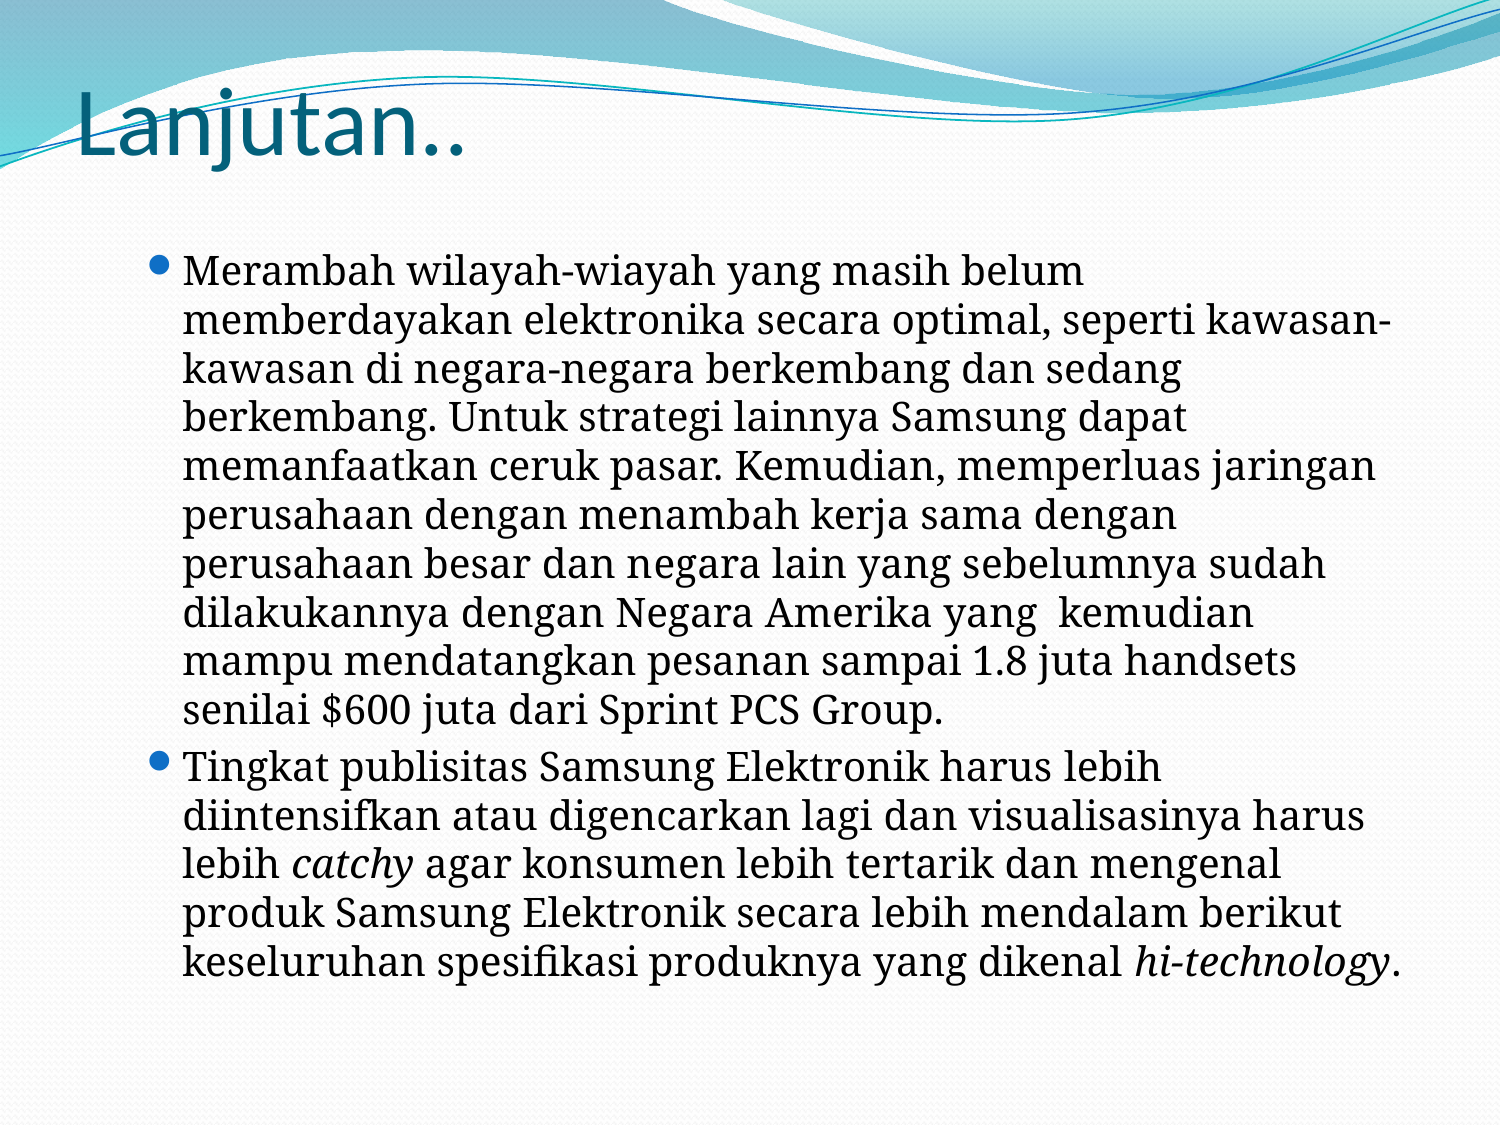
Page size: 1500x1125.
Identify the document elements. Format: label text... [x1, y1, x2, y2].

title Lanjutan.. [75, 50, 1425, 175]
list Merambah wilayah-wiayah yang masih belum memberdayakan elektronika secara optimal, seperti kawasan-kawasan di negara-negara berkembang dan sedang berkembang. Untuk strategi lainnya Samsung dapat memanfaatkan ceruk pasar. Kemudian, memperluas jaringan perusahaan dengan menambah kerja sama dengan perusahaan besar dan negara lain yang sebelumnya sudah dilakukannya dengan Negara Amerika yang kemudian mampu mendatangkan pesanan sampai 1.8 juta handsets senilai $600 juta dari Sprint PCS Group. Tingkat publisitas Samsung Elektronik harus lebih diintensifkan atau digencarkan lagi dan visualisasinya harus lebih catchy agar konsumen lebih tertarik dan mengenal produk Samsung Elektronik secara lebih mendalam berikut keseluruhan spesifikasi produknya yang dikenal hi-technology. [75, 237, 1425, 1038]
